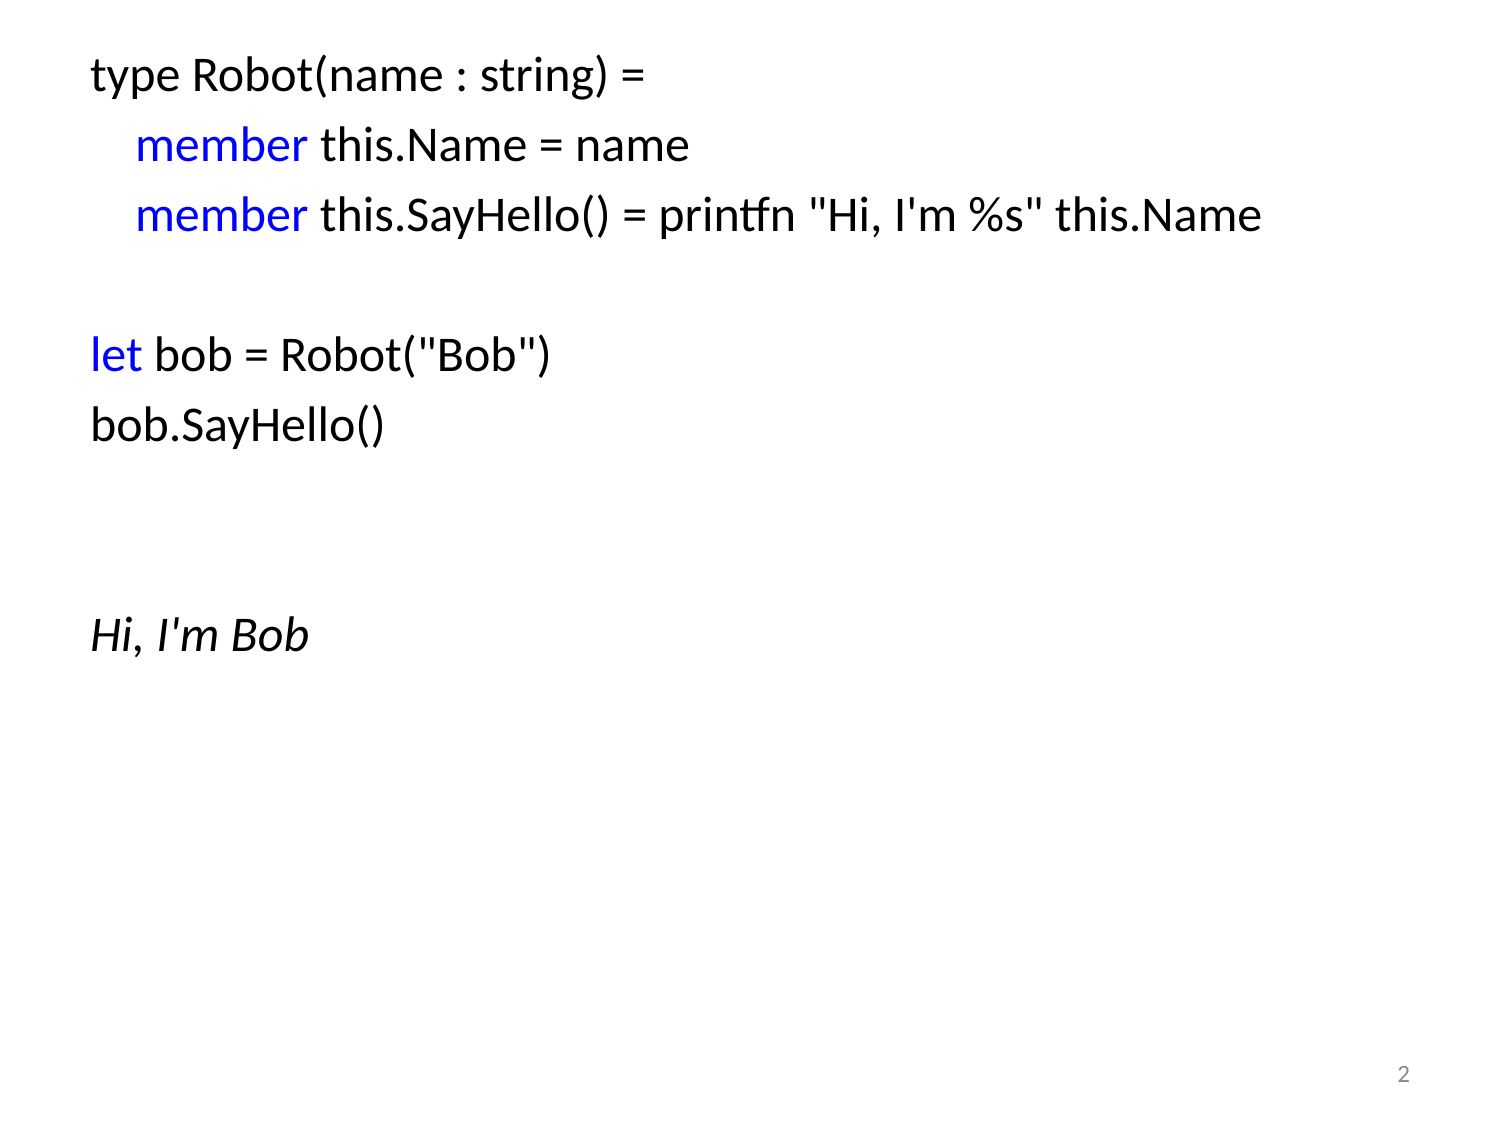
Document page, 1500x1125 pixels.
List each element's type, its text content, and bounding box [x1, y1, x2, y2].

list type Robot(name : string) = member this.Name = name member this.SayHello() = printfn "Hi, I'm %s" this.Name let bob = Robot("Bob") bob.SayHello() Hi, I'm Bob [75, 34, 1425, 1078]
slide_number 2 [1074, 1078, 1425, 1103]
